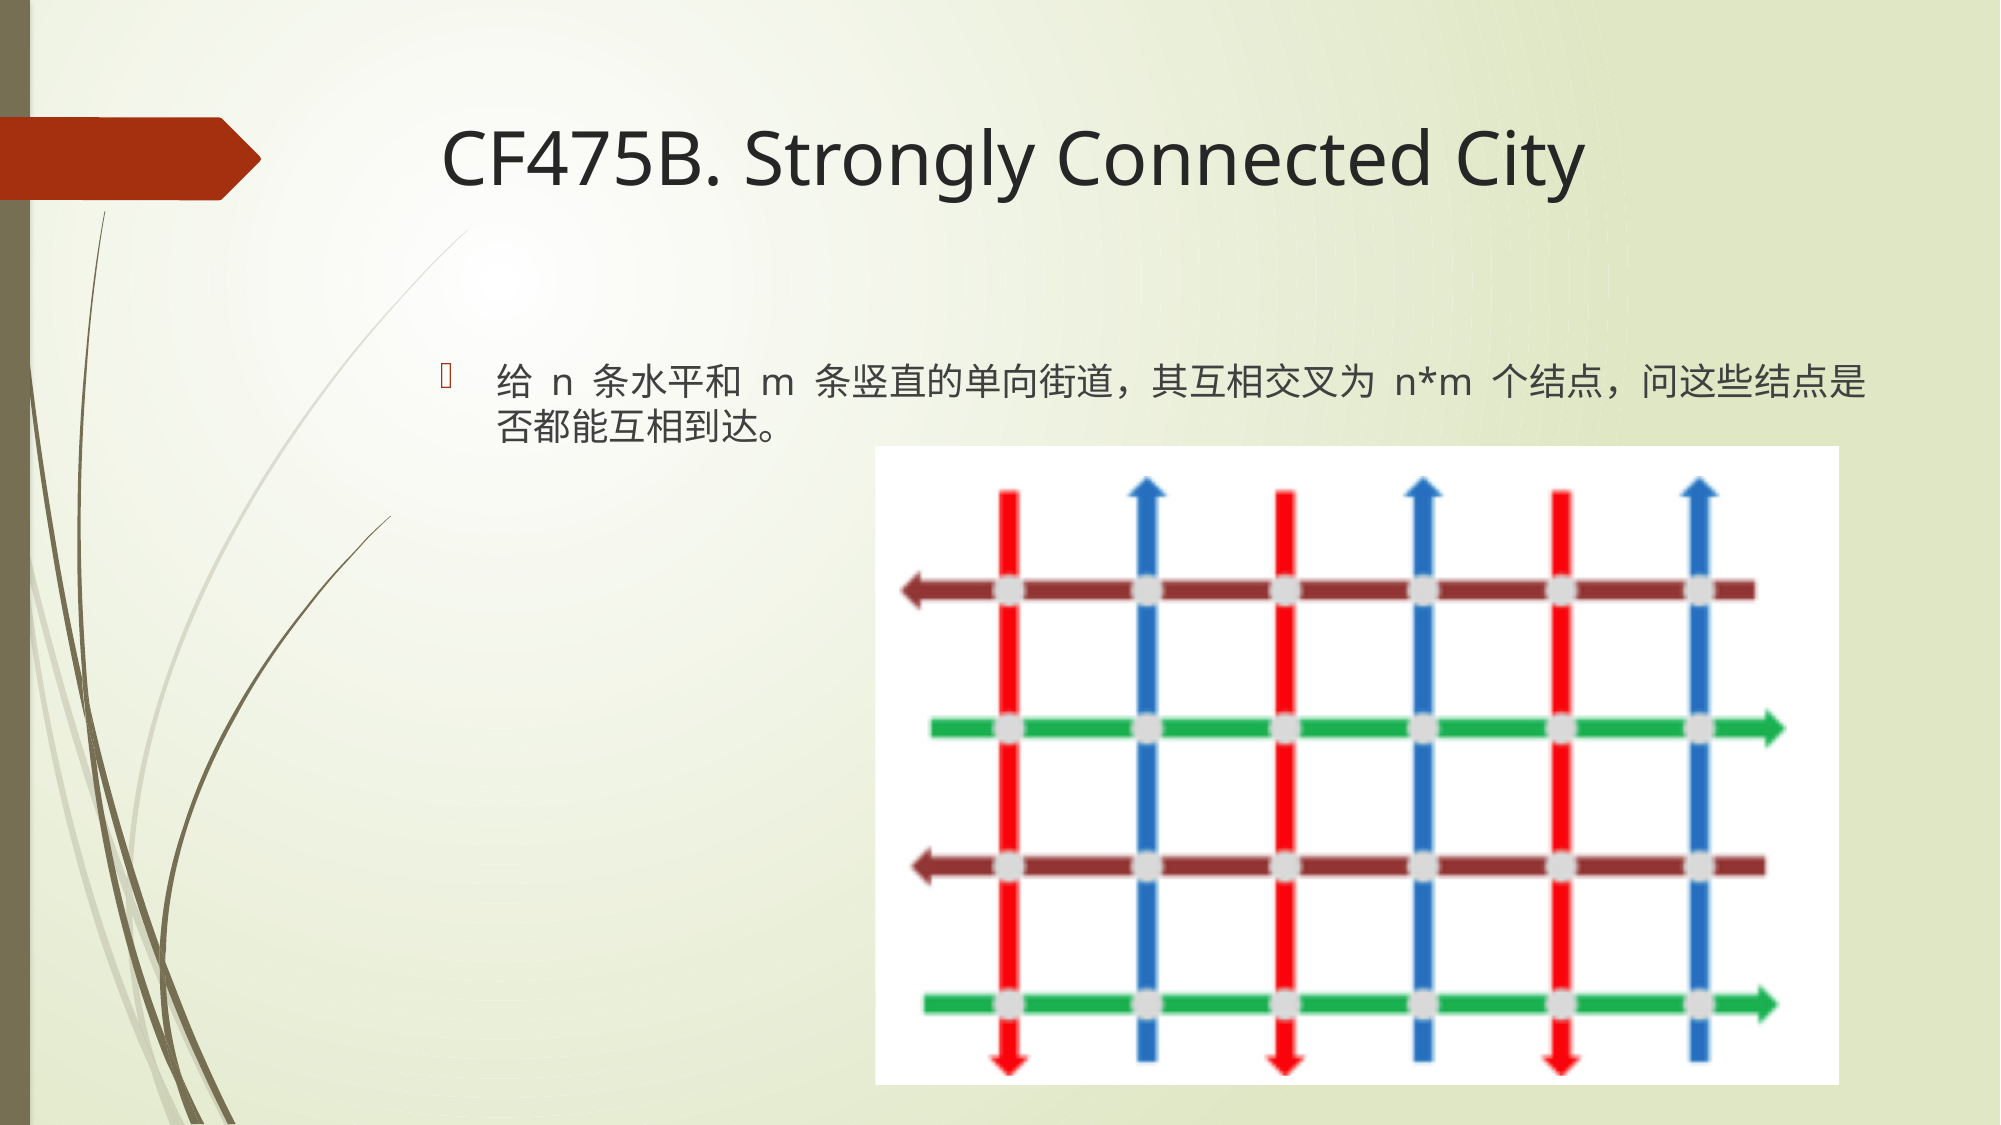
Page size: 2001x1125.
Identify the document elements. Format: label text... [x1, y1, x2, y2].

picture [875, 446, 1840, 1086]
title CF475B. Strongly Connected City [425, 102, 1888, 313]
